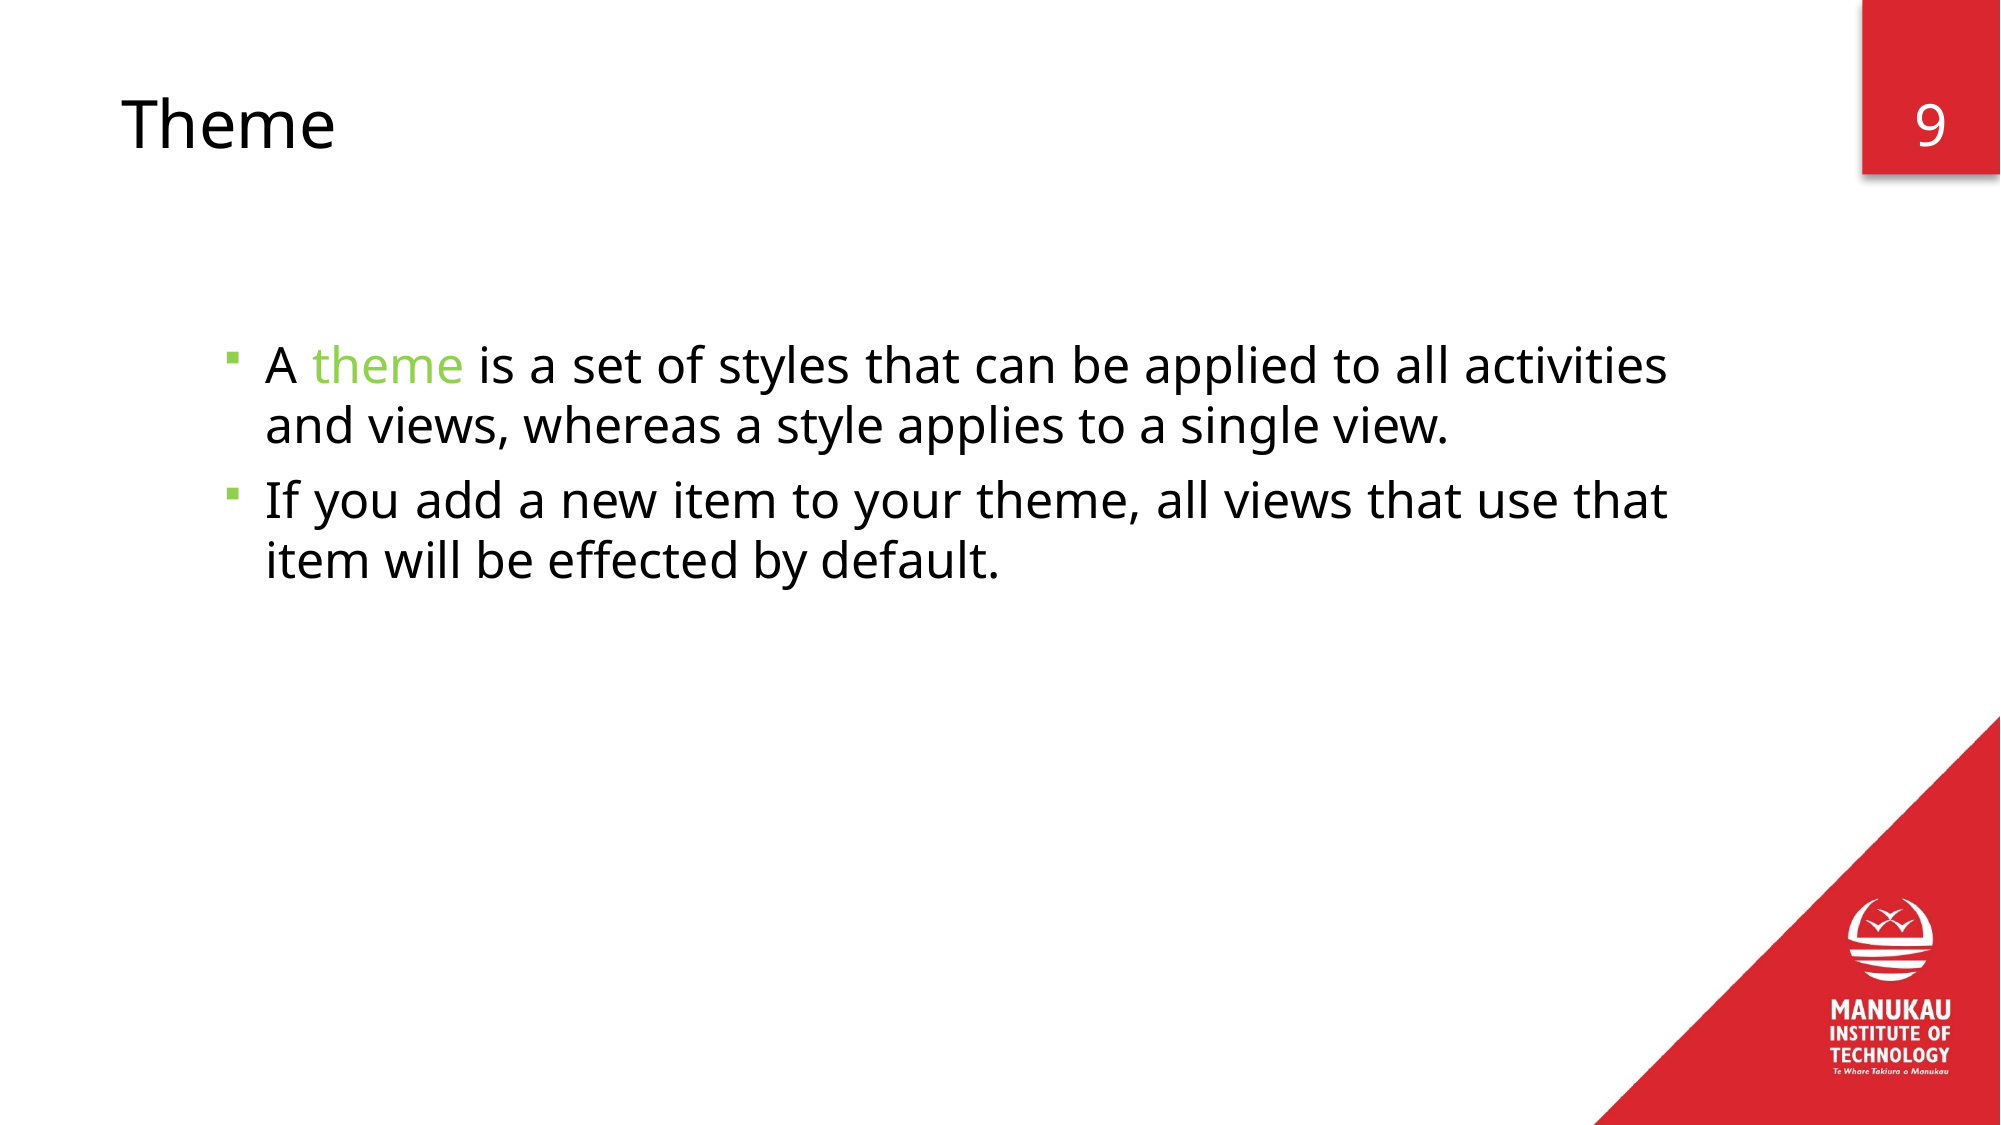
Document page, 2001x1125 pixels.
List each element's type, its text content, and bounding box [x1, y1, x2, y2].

text_box 9 [1862, 0, 2000, 175]
list A theme is a set of styles that can be applied to all activities and views, whereas a style applies to a single view. If you add a new item to your theme, all views that use that item will be effected by default. [208, 325, 1685, 1005]
picture [1593, 715, 2000, 1125]
title Theme [106, 74, 1649, 304]
